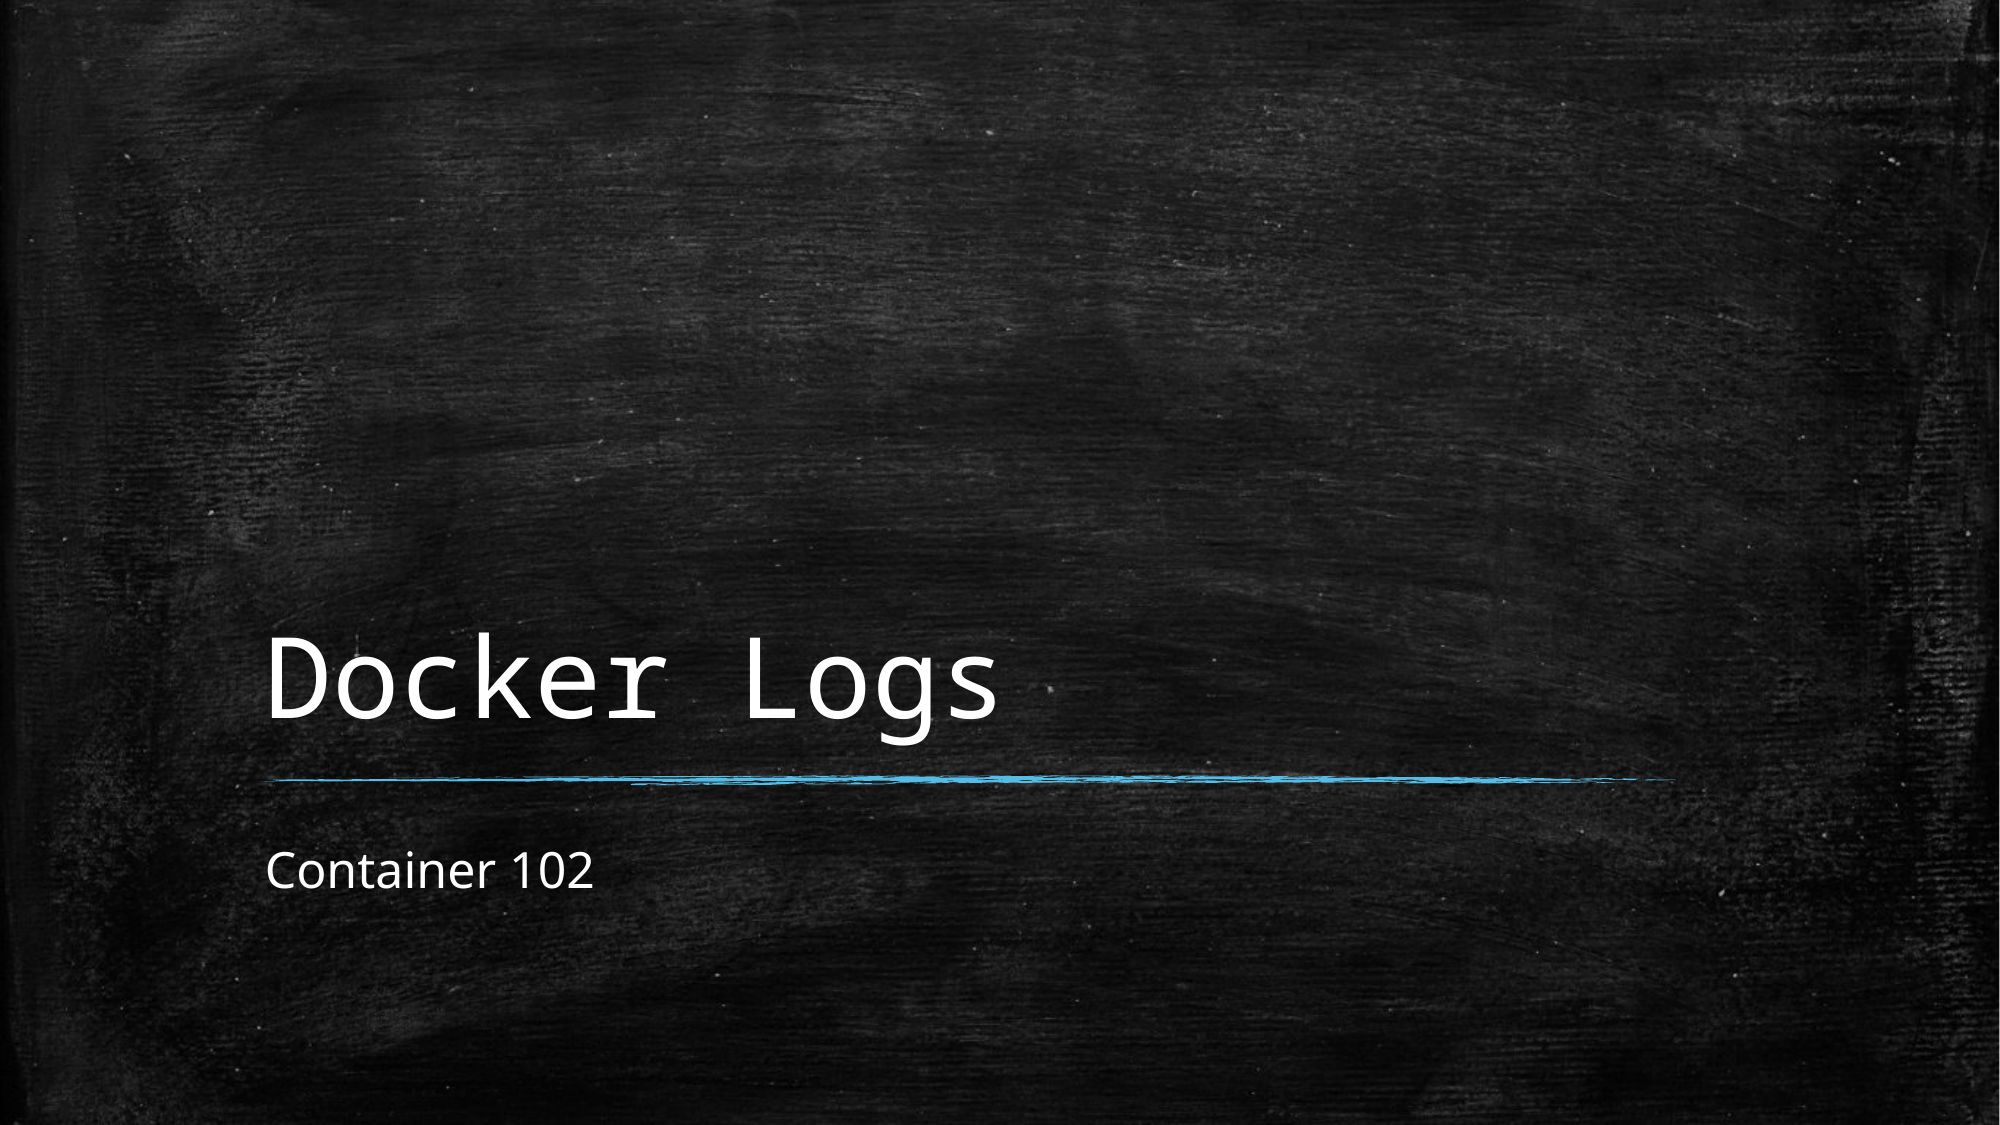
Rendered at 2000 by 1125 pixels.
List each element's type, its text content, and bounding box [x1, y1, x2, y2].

subtitle Container 102 [249, 837, 1750, 1013]
title Docker Logs [249, 312, 1750, 750]
